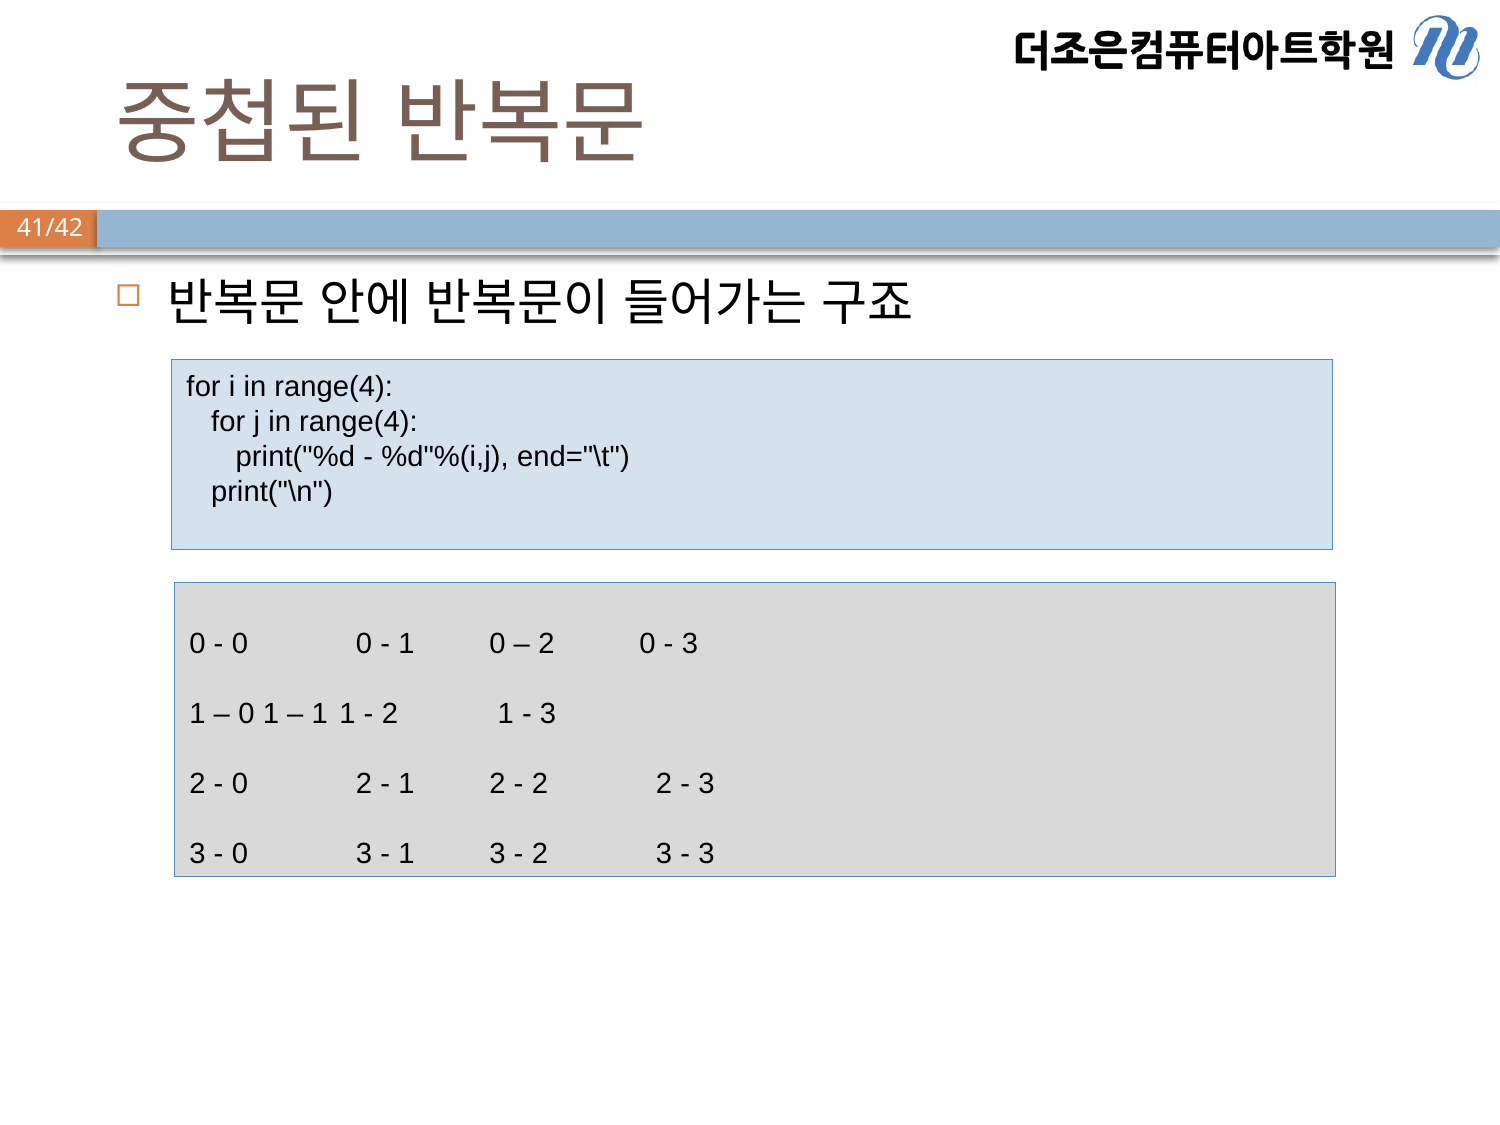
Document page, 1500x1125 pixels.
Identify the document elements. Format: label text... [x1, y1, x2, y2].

list 반복문 안에 반복문이 들어가는 구죠 [100, 262, 1438, 1076]
picture [993, 6, 1500, 87]
text_box for i in range(4): for j in range(4): print("%d - %d"%(i,j), end="\t") print("\n") [171, 359, 1333, 550]
text_box 0 - 0 0 - 1 0 – 2 0 - 3 1 – 0 1 – 1 1 - 2 1 - 3 2 - 0 2 - 1 2 - 2 2 - 3 3 - 0 3 - 1 3 - 2 3 - 3 [174, 582, 1336, 877]
title 중첩된 반복문 [100, 37, 1438, 200]
